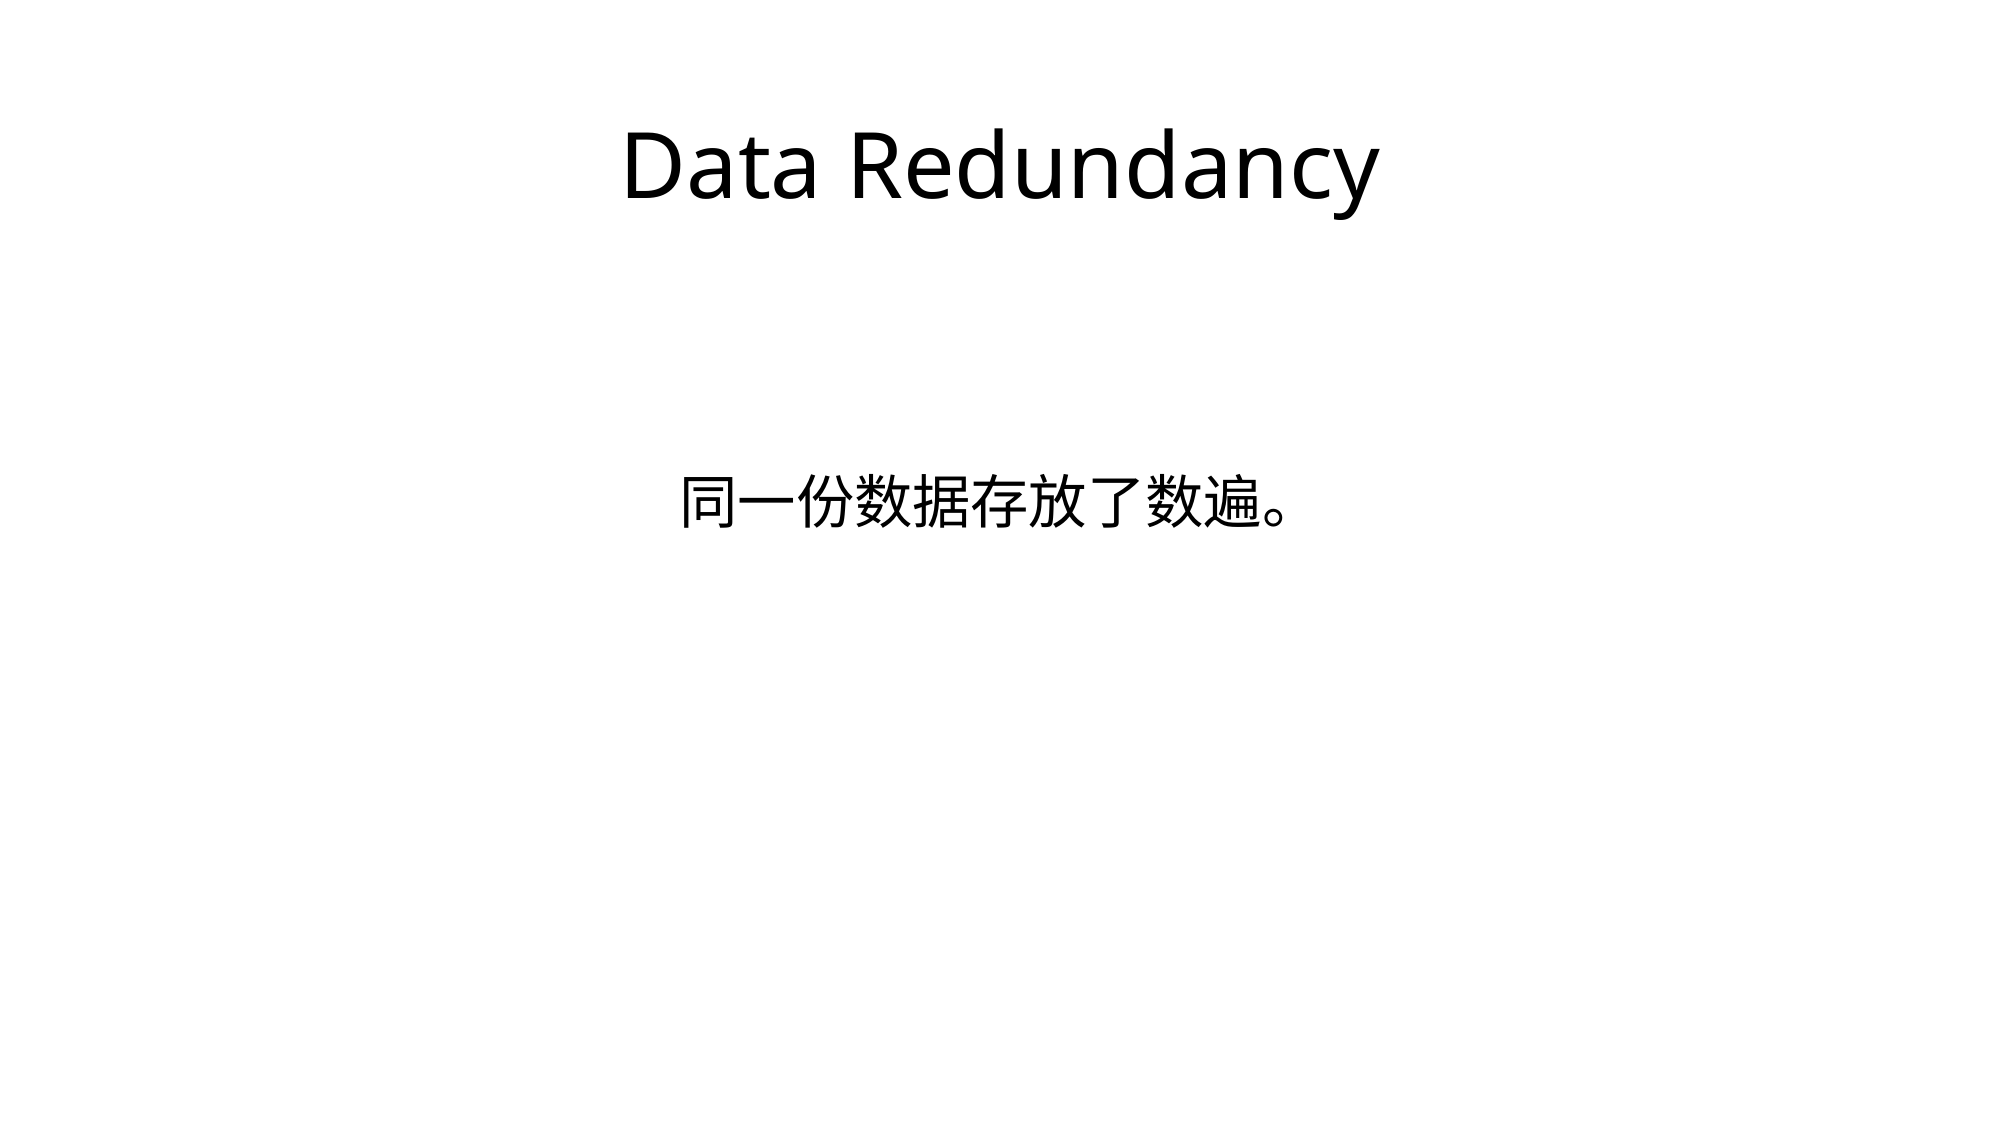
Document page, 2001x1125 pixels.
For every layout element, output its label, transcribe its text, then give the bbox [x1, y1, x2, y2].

title Data Redundancy [137, 59, 1863, 278]
list 同一份数据存放了数遍。 [137, 465, 1863, 1014]
